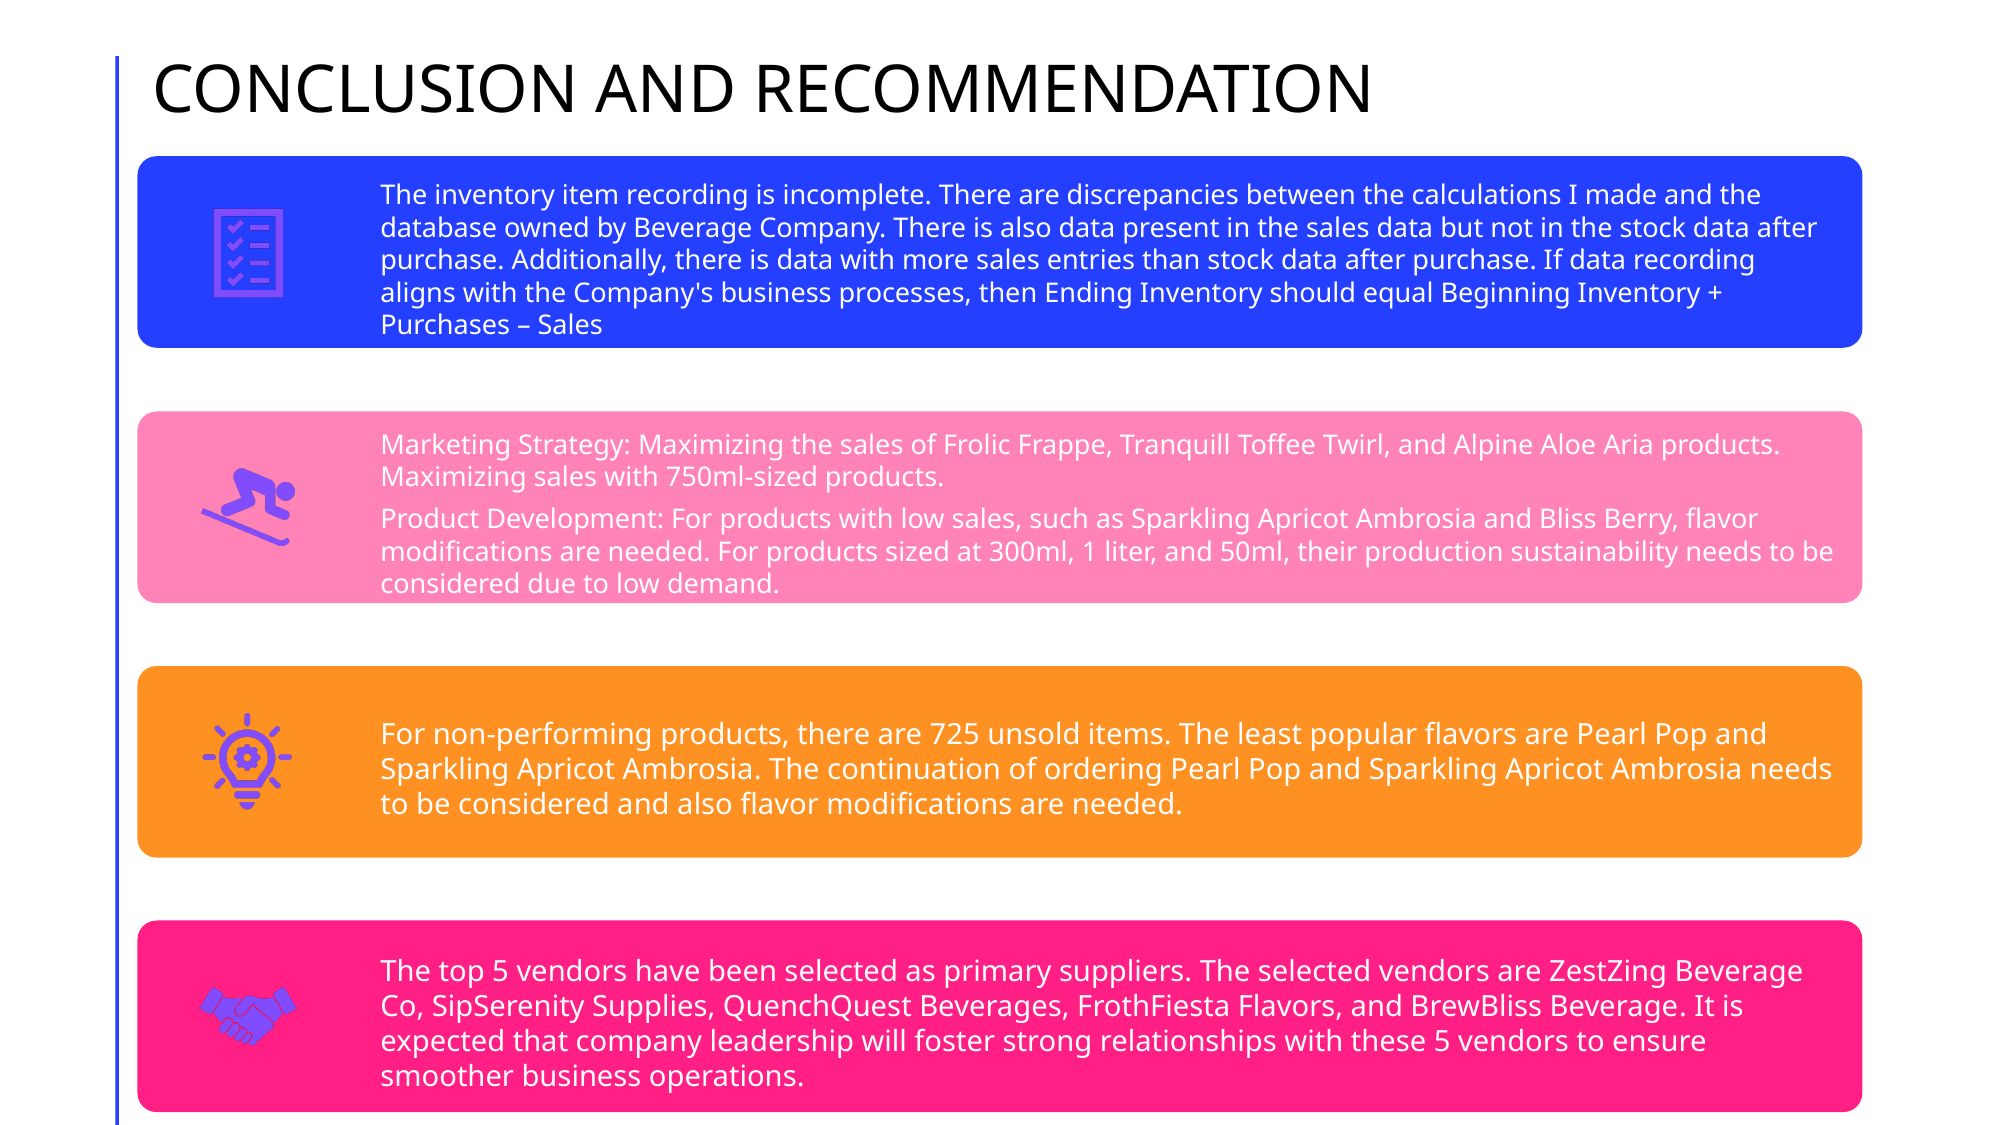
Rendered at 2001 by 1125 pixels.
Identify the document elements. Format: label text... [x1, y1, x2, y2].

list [137, 156, 1863, 1125]
title CONCLUSION AND RECOMMENDATION [137, 47, 1882, 135]
